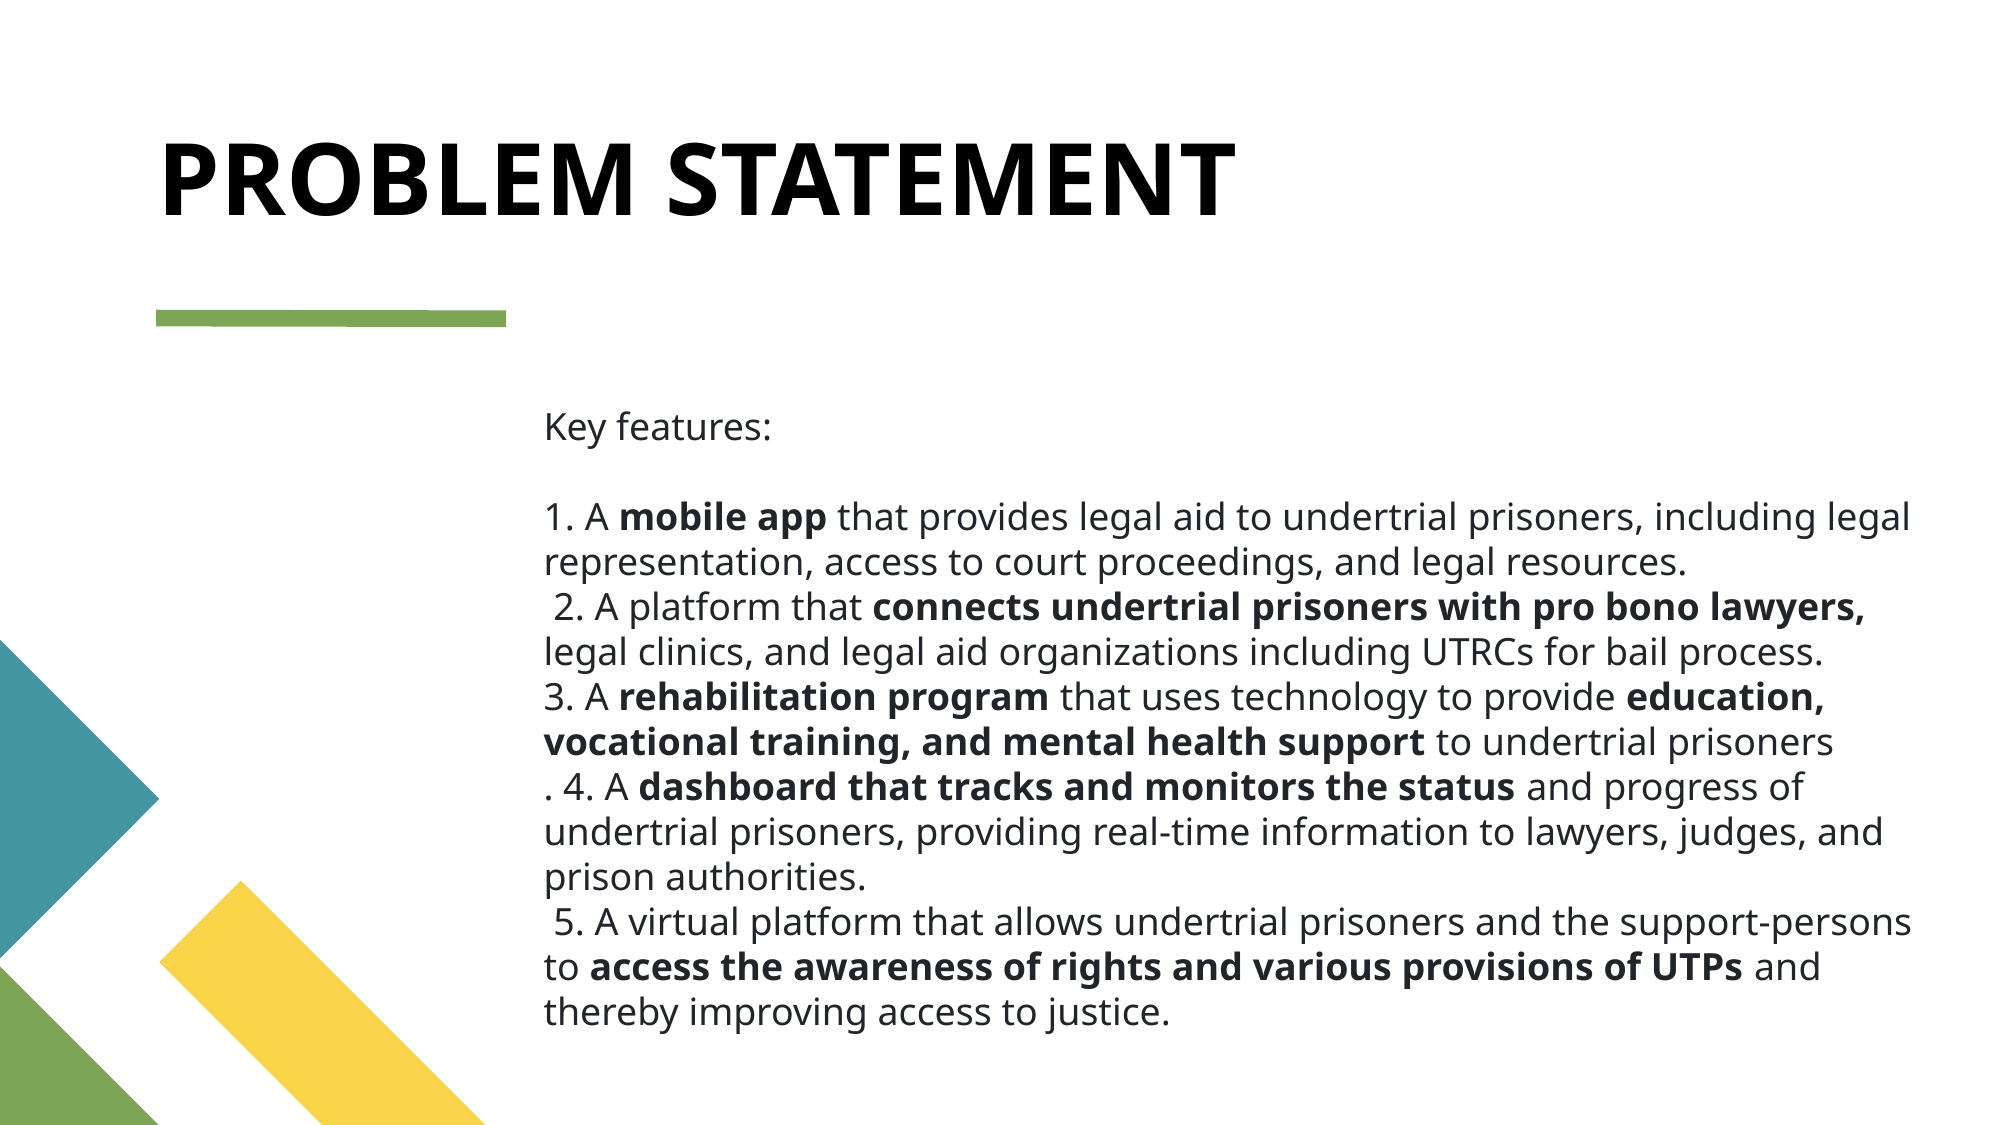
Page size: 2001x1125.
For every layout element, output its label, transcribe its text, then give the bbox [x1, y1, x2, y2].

text_box PROBLEM STATEMENT [142, 107, 1580, 243]
text_box Key features: 1. A mobile app that provides legal aid to undertrial prisoners, including legal representation, access to court proceedings, and legal resources. 2. A platform that connects undertrial prisoners with pro bono lawyers, legal clinics, and legal aid organizations including UTRCs for bail process. 3. A rehabilitation program that uses technology to provide education, vocational training, and mental health support to undertrial prisoners . 4. A dashboard that tracks and monitors the status and progress of undertrial prisoners, providing real-time information to lawyers, judges, and prison authorities. 5. A virtual platform that allows undertrial prisoners and the support-persons to access the awareness of rights and various provisions of UTPs and thereby improving access to justice. [528, 350, 1965, 1041]
